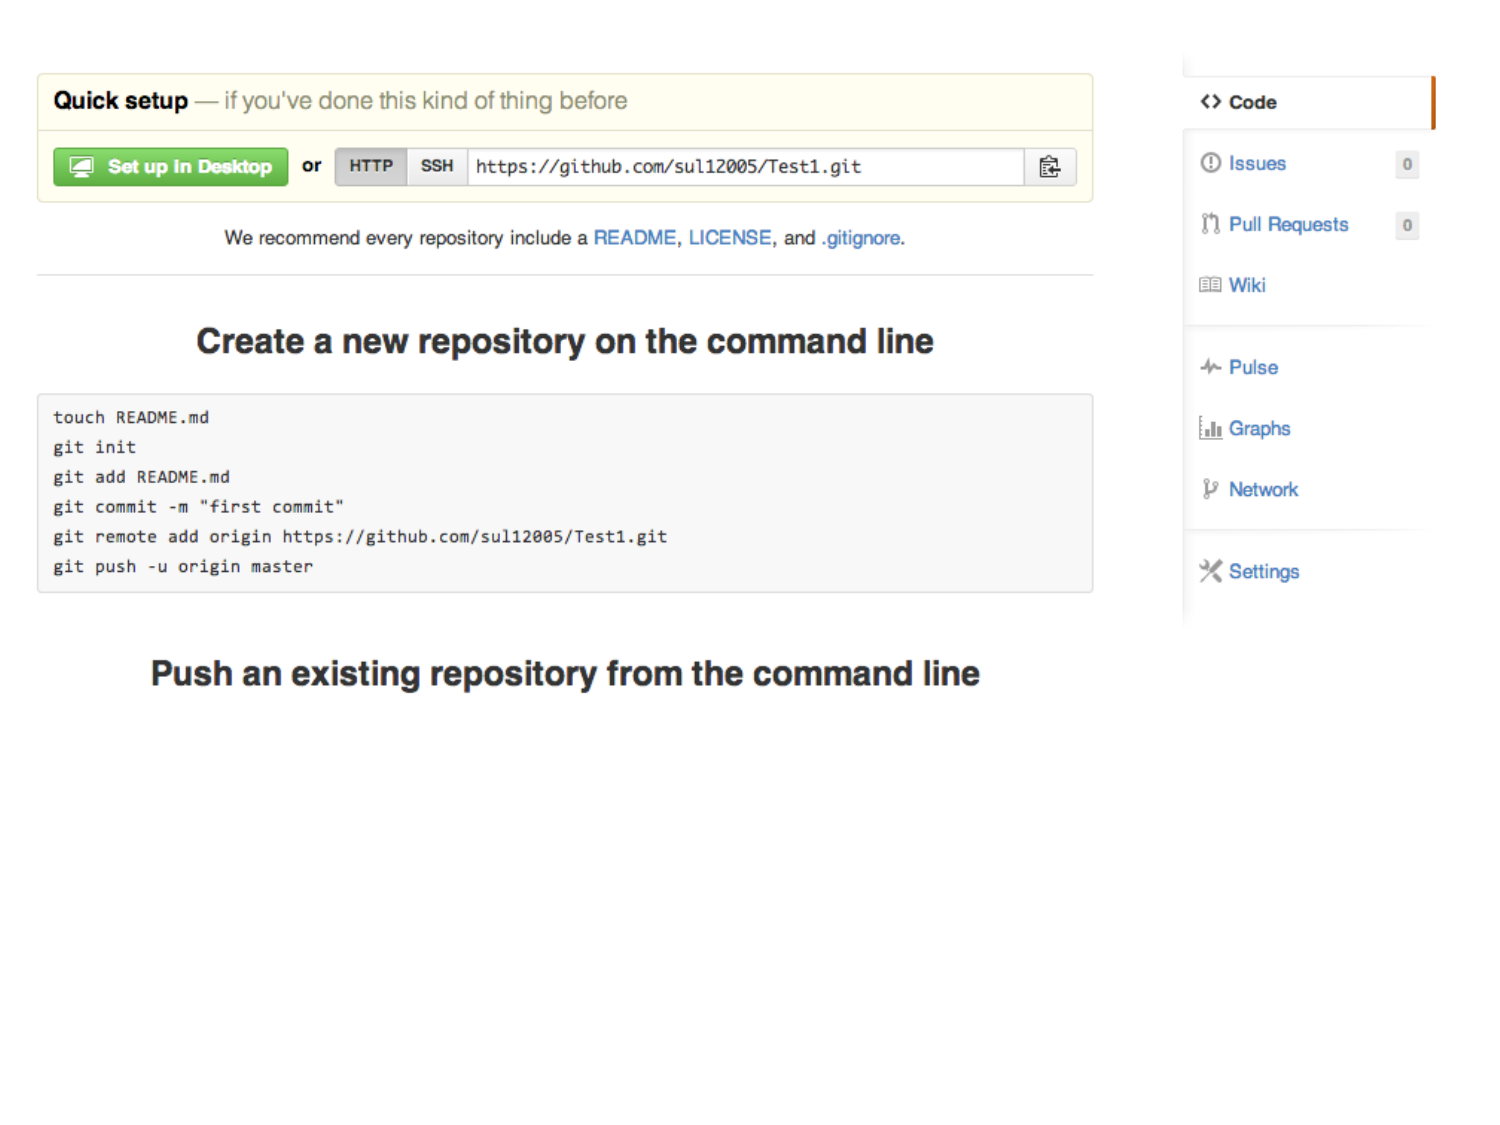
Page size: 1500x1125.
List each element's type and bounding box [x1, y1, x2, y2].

picture [0, 45, 1500, 714]
